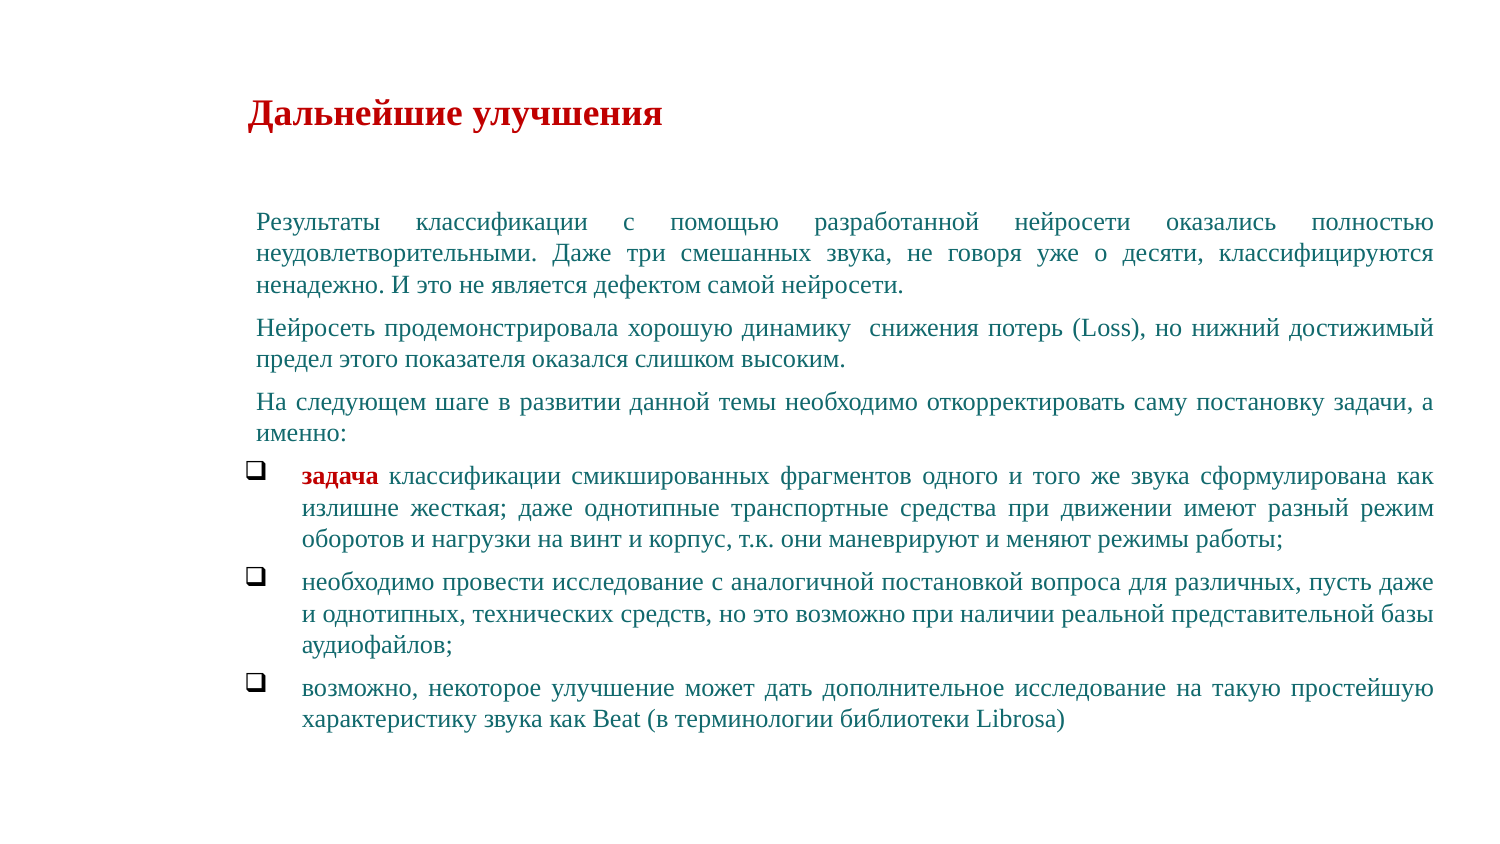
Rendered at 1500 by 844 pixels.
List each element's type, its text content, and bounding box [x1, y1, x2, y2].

title Дальнейшие улучшения [232, 72, 1449, 167]
list Результаты классификации с помощью разработанной нейросети оказались полностью неудовлетворительными. Даже три смешанных звука, не говоря уже о десяти, классифицируются ненадежно. И это не является дефектом самой нейросети. Нейросеть продемонстрировала хорошую динамику снижения потерь (Loss), но нижний достижимый предел этого показателя оказался слишком высоким. На следующем шаге в развитии данной темы необходимо откорректировать саму постановку задачи, а именно: задача классификации смикшированных фрагментов одного и того же звука сформулирована как излишне жесткая; даже однотипные транспортные средства при движении имеют разный режим оборотов и нагрузки на винт и корпус, т.к. они маневрируют и меняют режимы работы; необходимо провести исследование с аналогичной постановкой вопроса для различных, пусть даже и однотипных, технических средств, но это возможно при наличии реальной представительной базы аудиофайлов; возможно, некоторое улучшение может дать дополнительное исследование на такую простейшую характеристику звука как Beat (в терминологии библиотеки Librosa) [168, 189, 1449, 750]
